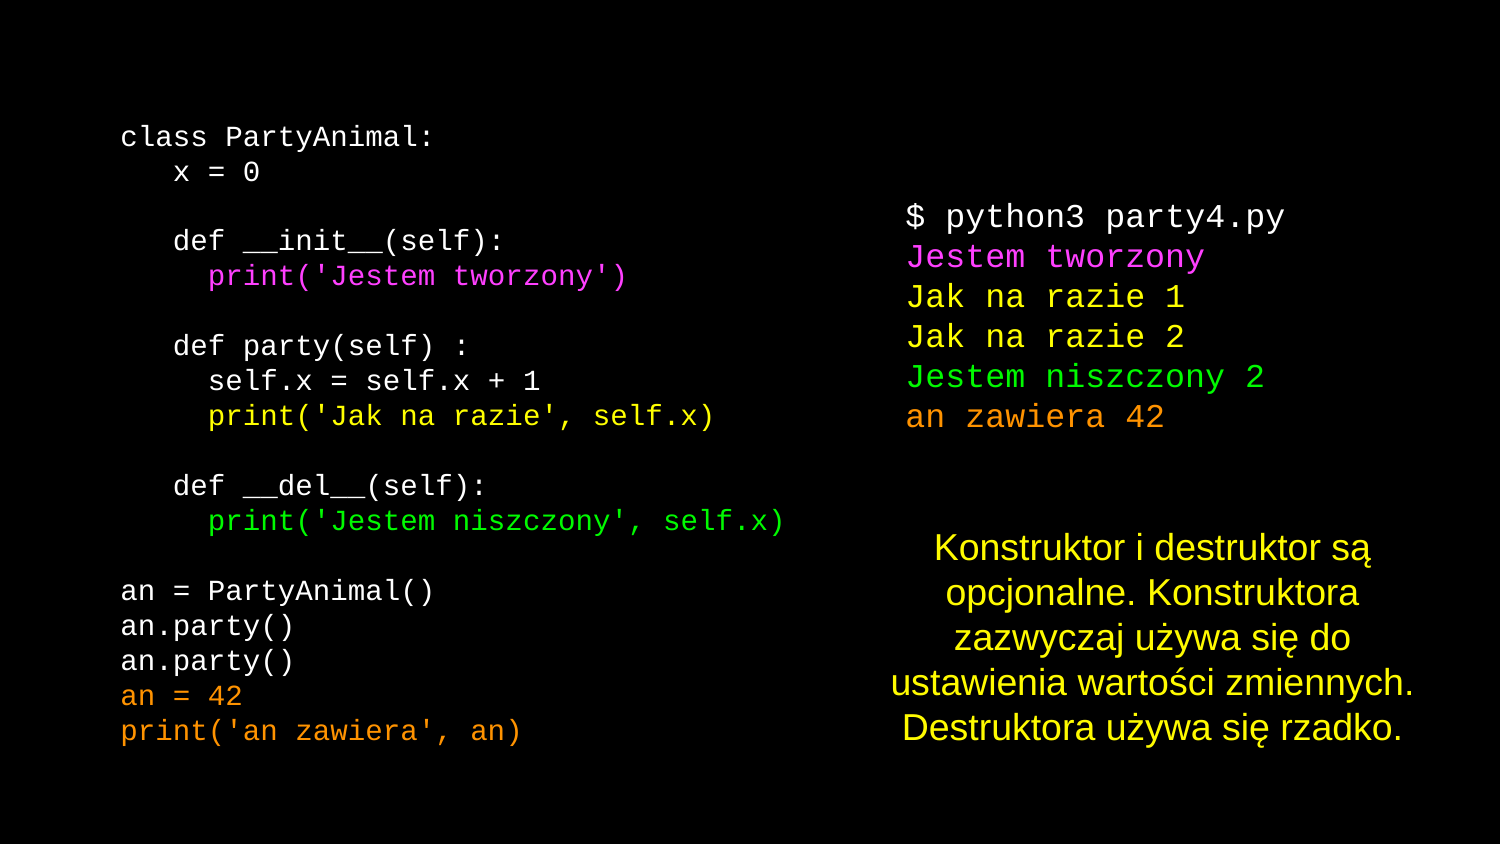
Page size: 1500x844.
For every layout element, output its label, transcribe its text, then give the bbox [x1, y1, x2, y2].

text_box Konstruktor i destruktor są opcjonalne. Konstruktora zazwyczaj używa się do ustawienia wartości zmiennych. Destruktora używa się rzadko. [858, 519, 1447, 752]
text_box $ python3 party4.py Jestem tworzony Jak na razie 1 Jak na razie 2 Jestem niszczony 2 an zawiera 42 [901, 130, 1319, 498]
text_box class PartyAnimal: x = 0 def __init__(self): print('Jestem tworzony') def party(self) : self.x = self.x + 1 print('Jak na razie', self.x) def __del__(self): print('Jestem niszczony', self.x) an = PartyAnimal() an.party() an.party() an = 42 print('an zawiera', an) [116, 74, 821, 789]
